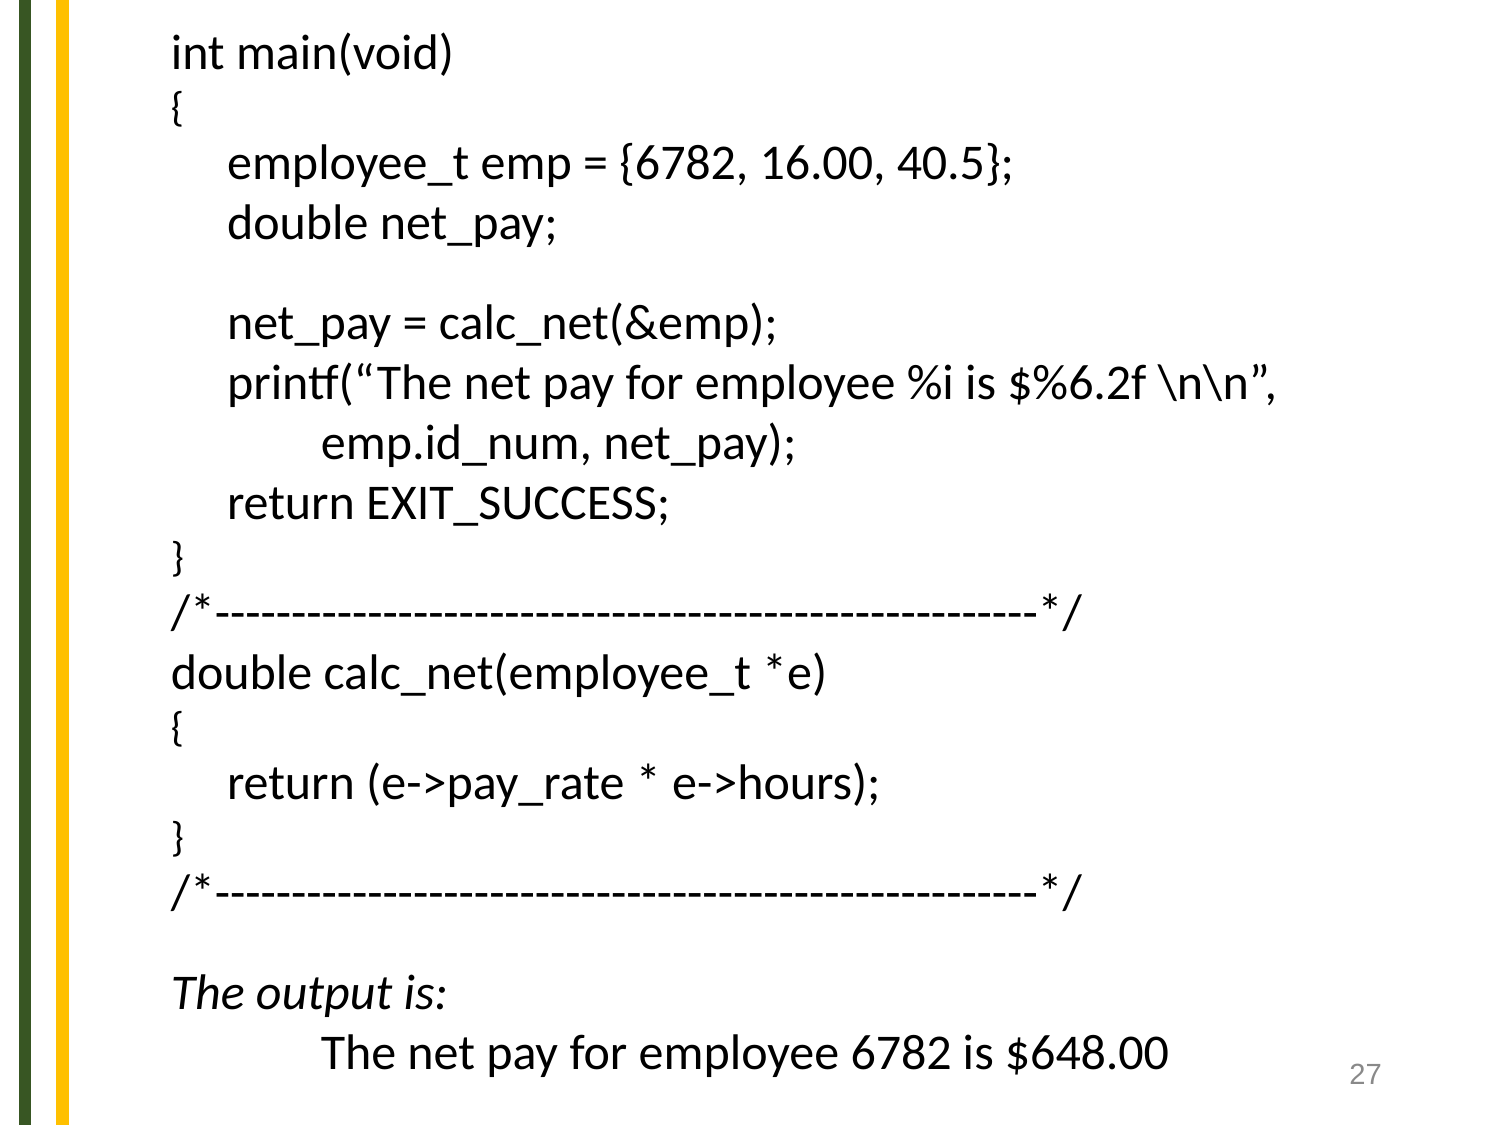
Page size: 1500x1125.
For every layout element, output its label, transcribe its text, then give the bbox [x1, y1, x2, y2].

slide_number 27 [1059, 1042, 1397, 1103]
text_box int main(void) { employee_t emp = {6782, 16.00, 40.5}; double net_pay; net_pay = calc_net(&emp); printf(“The net pay for employee %i is $%6.2f \n\n”, emp.id_num, net_pay); return EXIT_SUCCESS; } /*------------------------------------------------------*/ double calc_net(employee_t *e) { return (e->pay_rate * e->hours); } /*------------------------------------------------------*/ The output is: The net pay for employee 6782 is $648.00 [156, 12, 1293, 1088]
